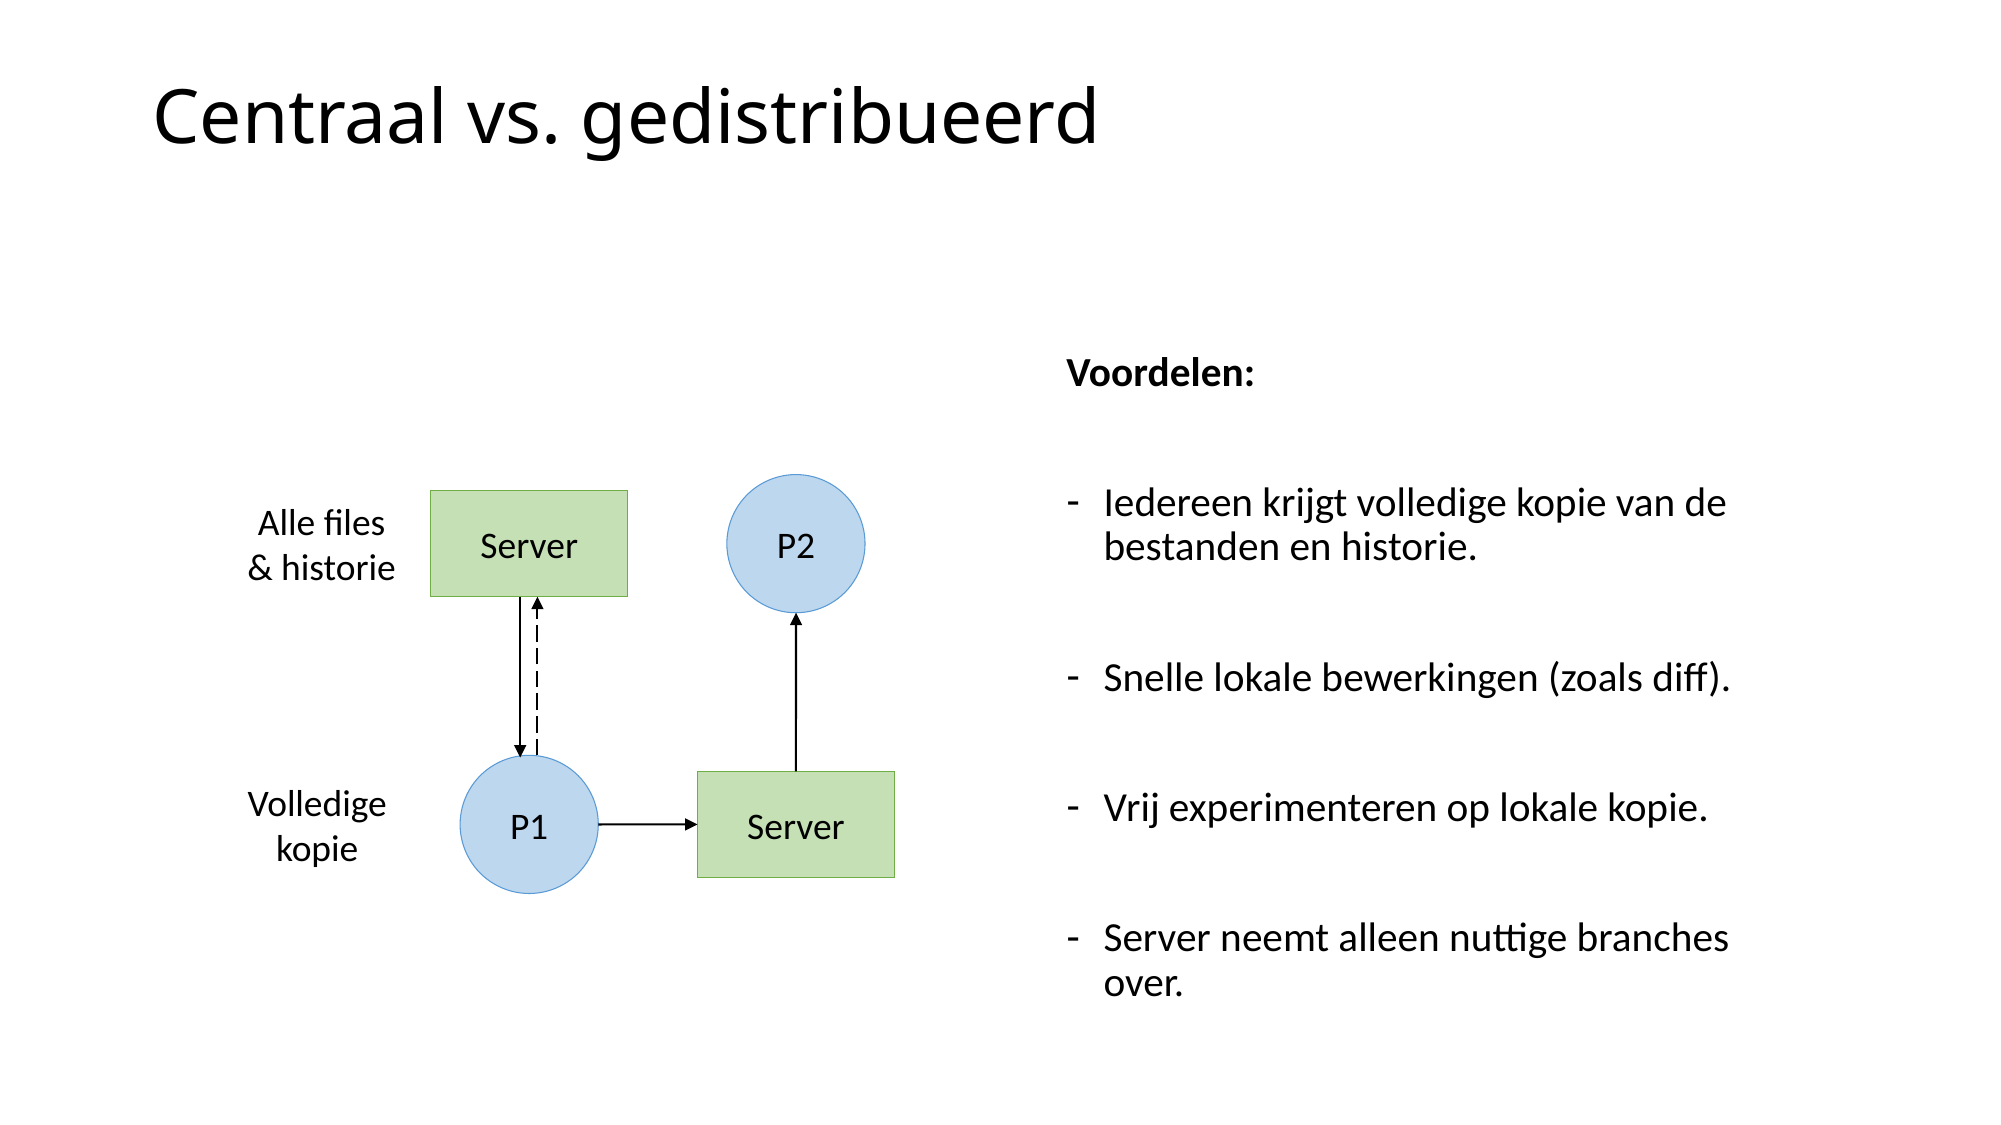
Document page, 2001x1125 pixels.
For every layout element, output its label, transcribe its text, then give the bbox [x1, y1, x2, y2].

text_box Server [697, 771, 895, 878]
text_box P1 [459, 754, 599, 895]
text_box P2 [726, 474, 866, 614]
text_box Alle files & historie [232, 490, 411, 596]
text_box Volledige kopie [232, 771, 402, 877]
text_box Voordelen: Iedereen krijgt volledige kopie van de bestanden en historie. Snelle lokale bewerkingen (zoals diff). Vrij experimenteren op lokale kopie. Server neemt alleen nuttige branches over. [1051, 342, 1831, 1014]
title Centraal vs. gedistribueerd [137, 59, 1863, 178]
text_box Server [430, 490, 628, 597]
